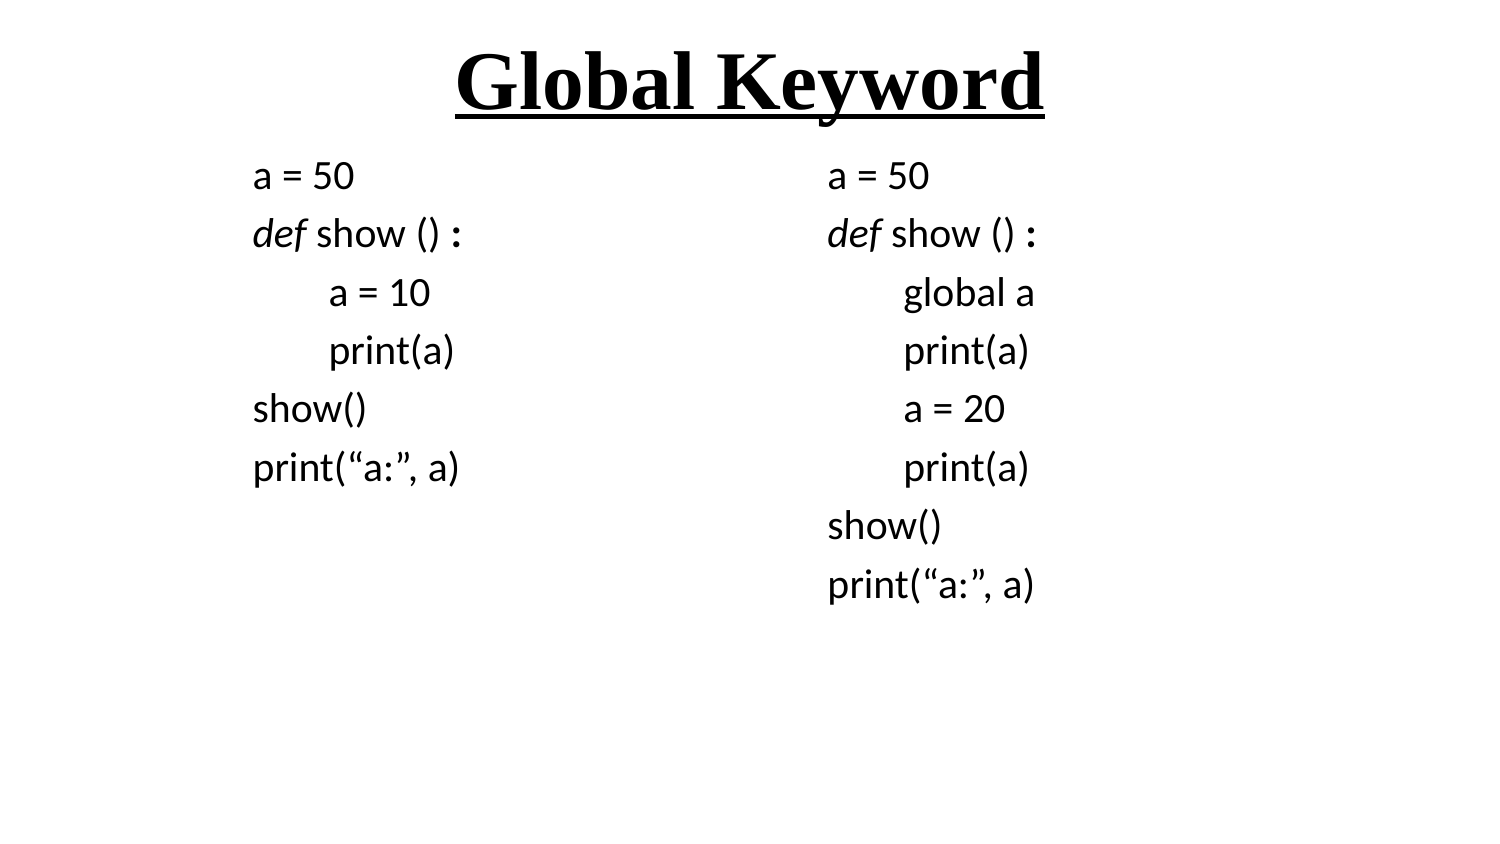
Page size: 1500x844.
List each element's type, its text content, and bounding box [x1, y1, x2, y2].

title Global Keyword [75, 6, 1425, 147]
text_box a = 50 def show () : global a print(a) a = 20 print(a) show() print(“a:”, a) [812, 140, 1263, 760]
list a = 50 def show () : a = 10 print(a) show() print(“a:”, a) [237, 140, 688, 760]
